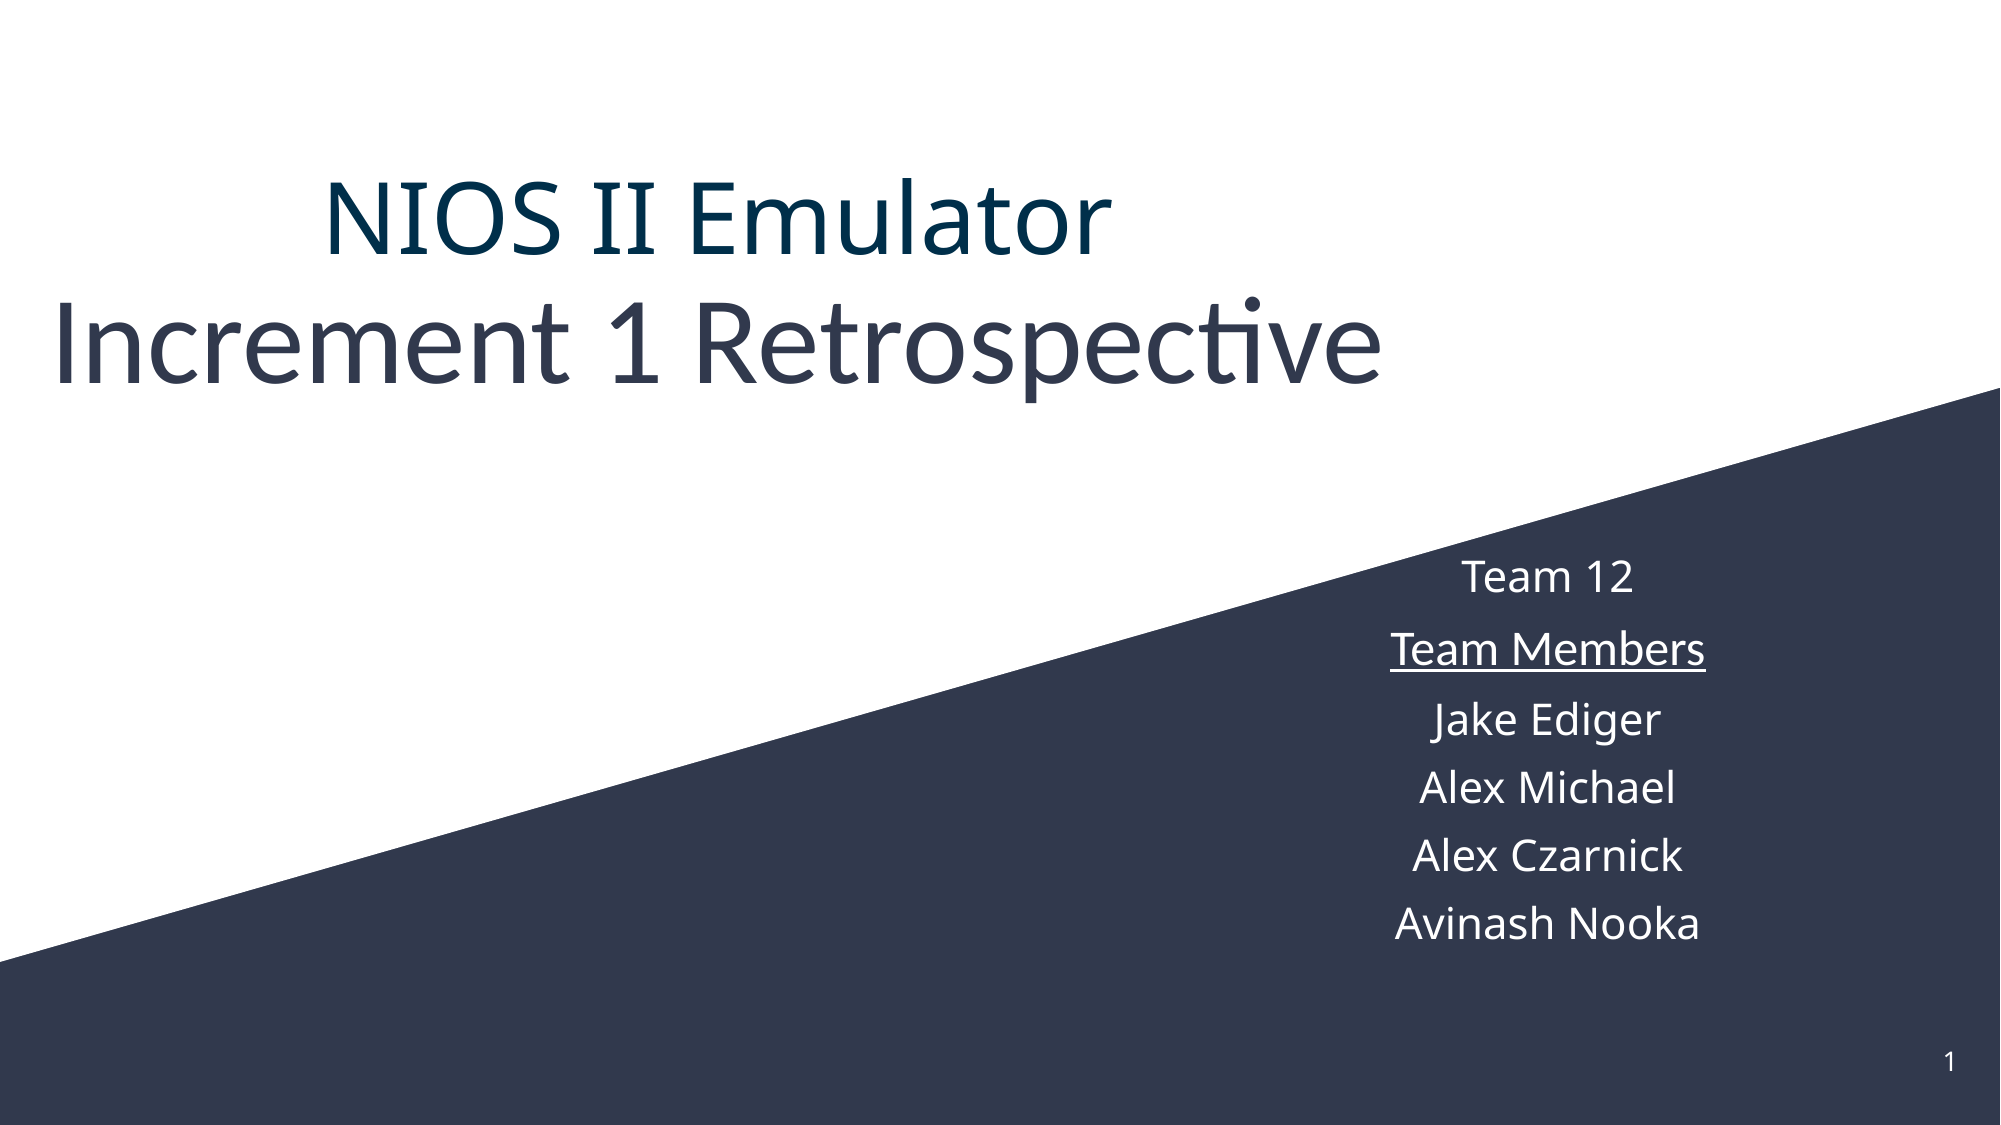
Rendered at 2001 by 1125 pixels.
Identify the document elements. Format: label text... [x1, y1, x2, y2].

slide_number 1 [1853, 1019, 1974, 1106]
title NIOS II Emulator Increment 1 Retrospective [0, 26, 1719, 419]
subtitle Team 12 Team Members Jake Ediger Alex Michael Alex Czarnick Avinash Nooka [797, 547, 2000, 1034]
